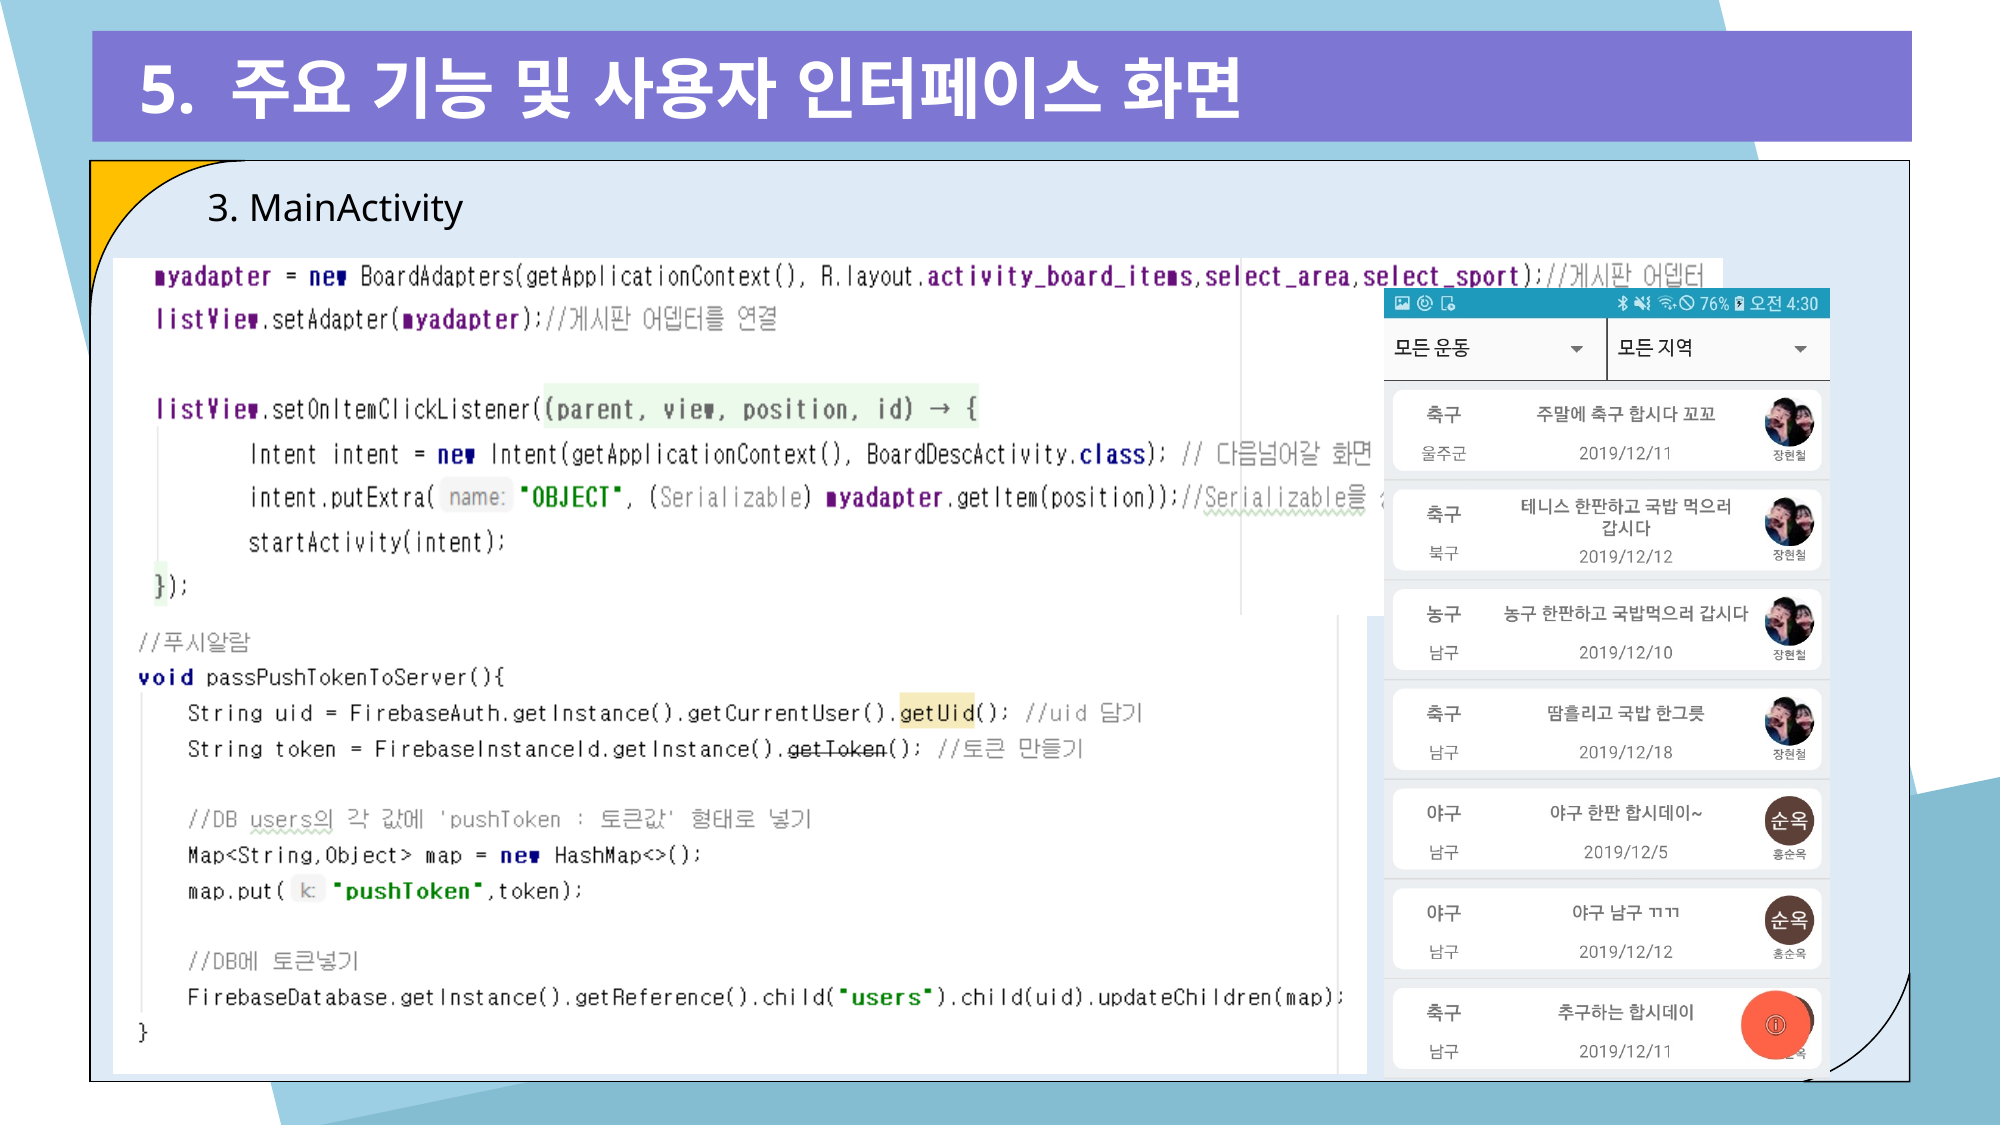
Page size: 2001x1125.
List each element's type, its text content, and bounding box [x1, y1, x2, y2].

text_box 5. 주요 기능 및 사용자 인터페이스 화면 [91, 30, 1913, 143]
text_box [0, 0, 1760, 361]
picture [113, 258, 1830, 1080]
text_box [90, 160, 1910, 1082]
text_box [320, 775, 2000, 1125]
text_box [1910, 760, 1918, 794]
text_box [269, 1082, 518, 1125]
